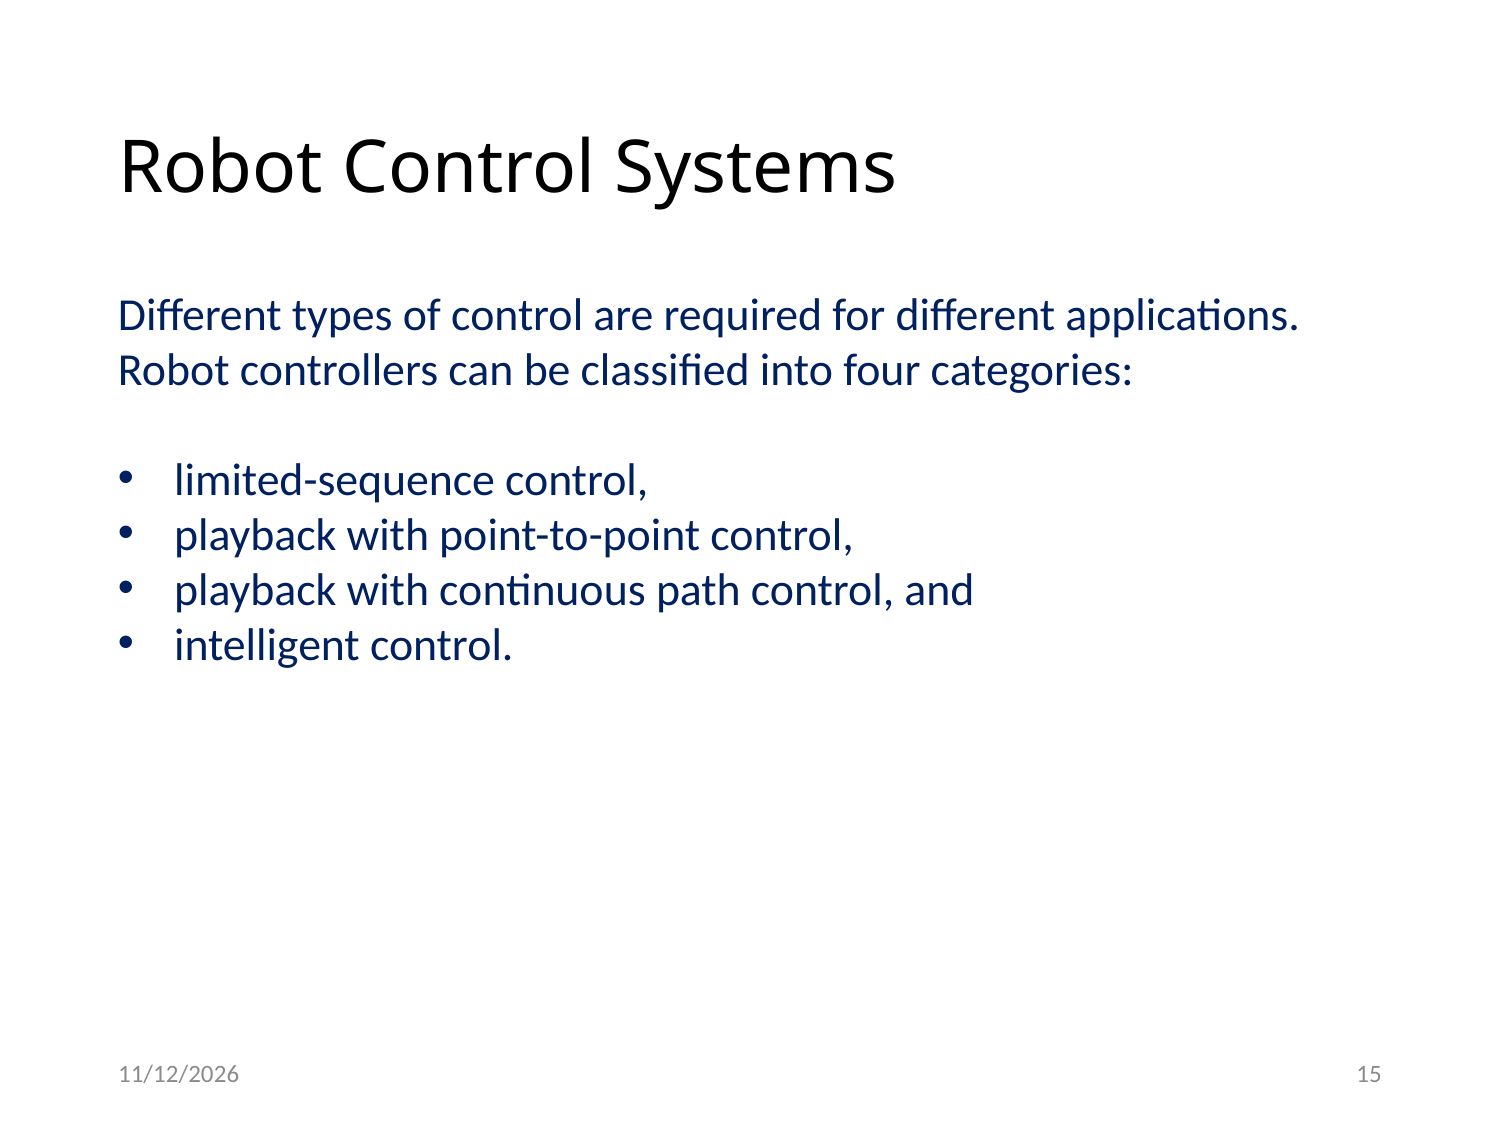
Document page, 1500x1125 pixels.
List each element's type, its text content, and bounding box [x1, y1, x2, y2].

title Robot Control Systems [103, 59, 1397, 277]
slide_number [103, 1042, 441, 1103]
slide_number 15 [1059, 1042, 1397, 1103]
text_box Different types of control are required for different applications. Robot controllers can be classified into four categories: limited-sequence control, playback with point-to-point control, playback with continuous path control, and intelligent control. [103, 277, 1397, 677]
